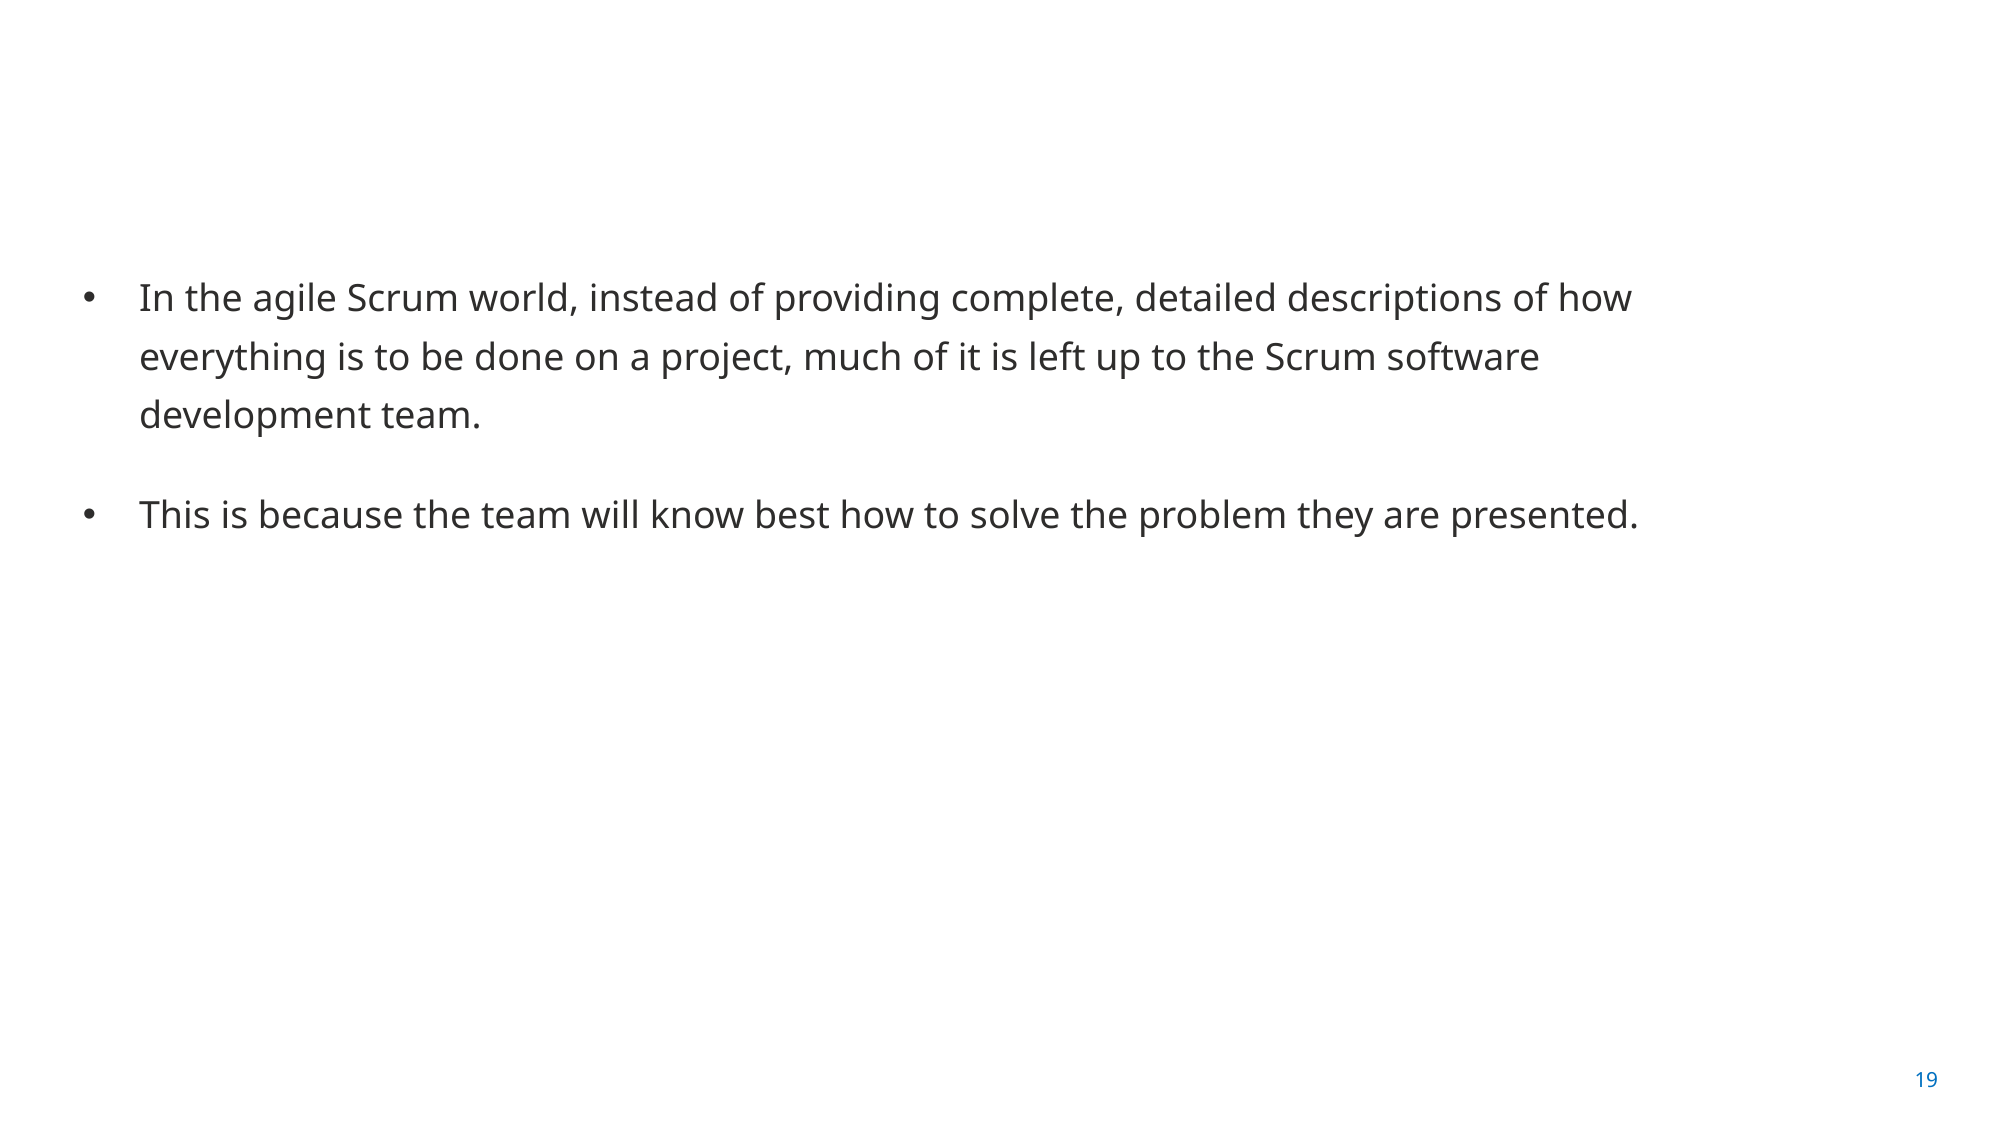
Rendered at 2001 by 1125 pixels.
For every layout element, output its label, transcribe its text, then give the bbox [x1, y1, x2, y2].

list In the agile Scrum world, instead of providing complete, detailed descriptions of how everything is to be done on a project, much of it is left up to the Scrum software development team. This is because the team will know best how to solve the problem they are presented. [67, 253, 1744, 1000]
